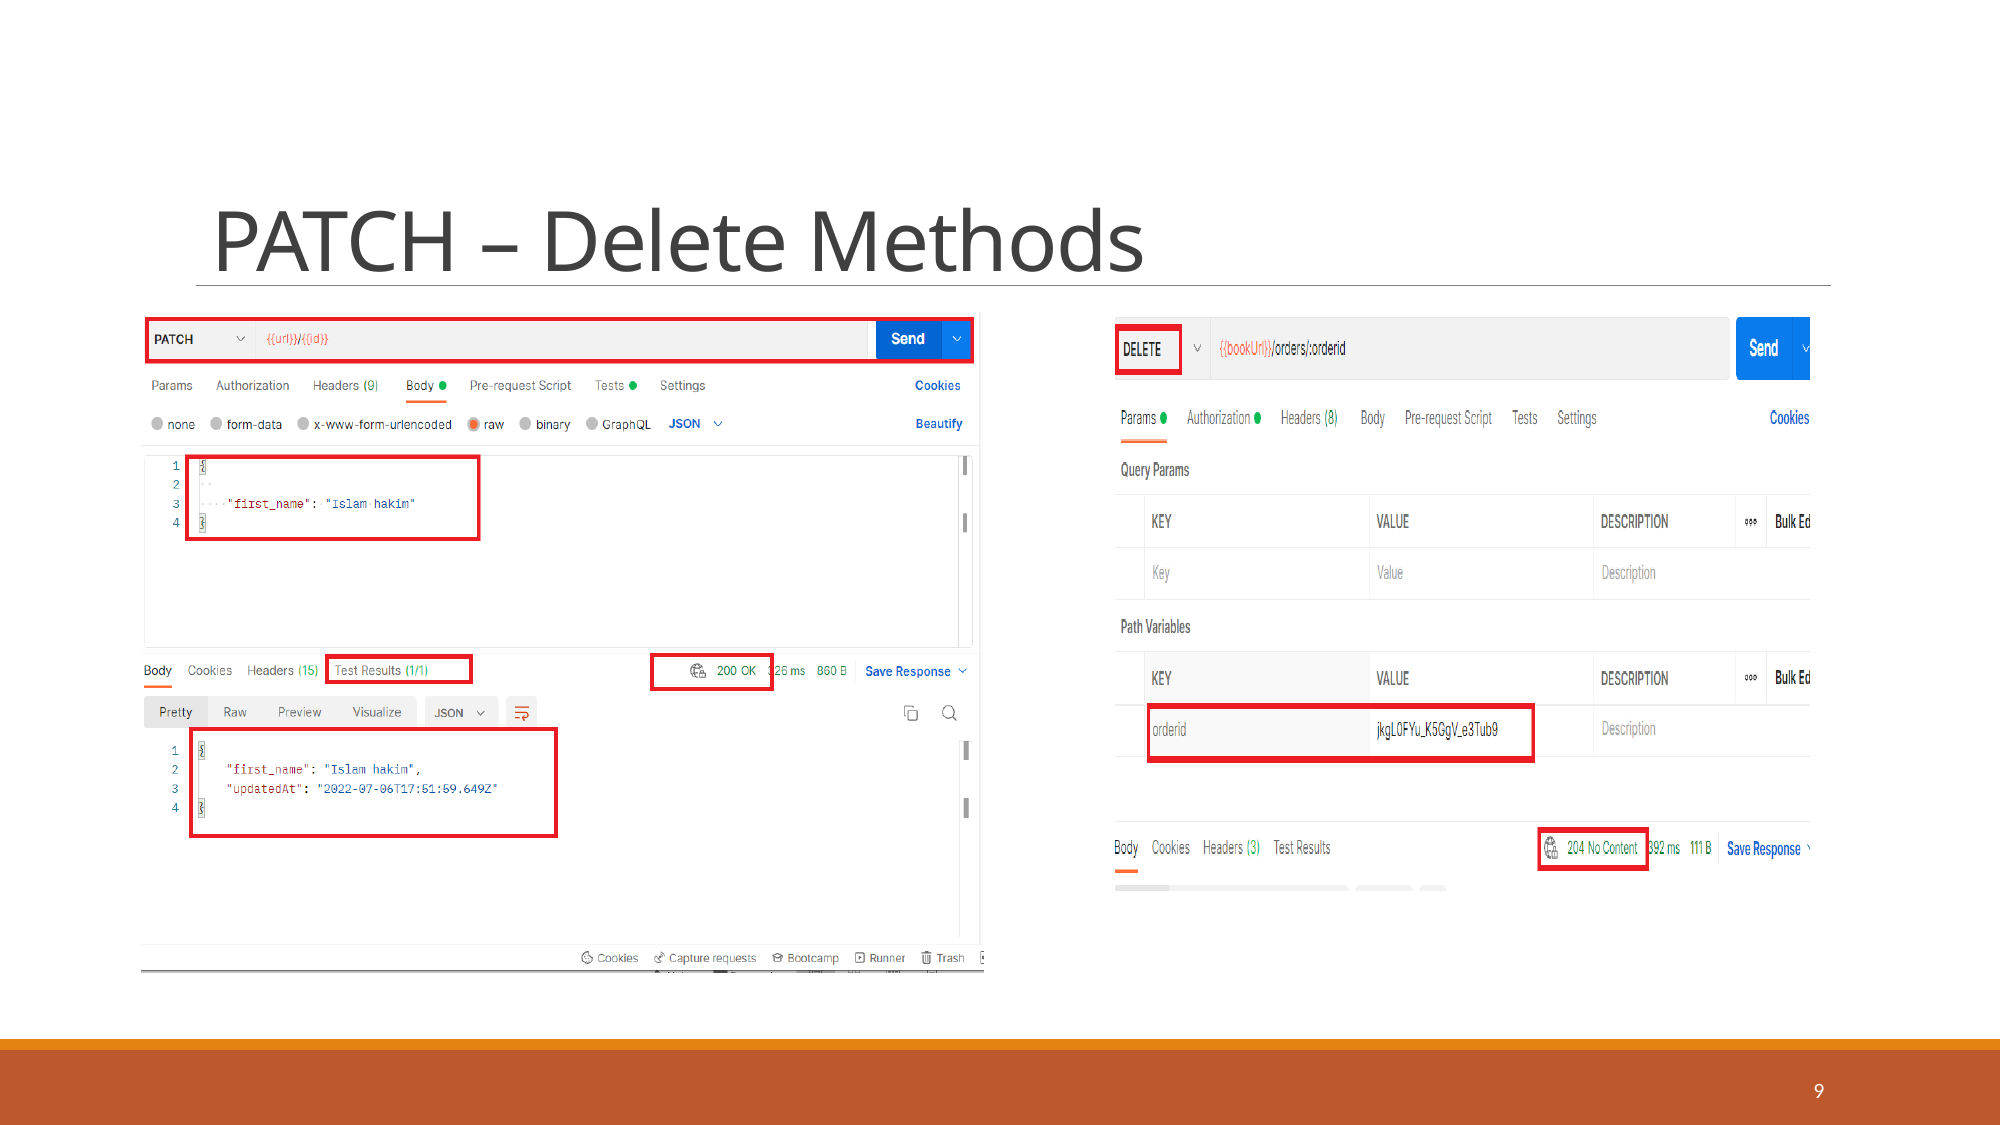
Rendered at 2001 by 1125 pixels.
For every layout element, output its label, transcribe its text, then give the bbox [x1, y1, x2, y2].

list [140, 311, 984, 973]
slide_number 9 [1624, 1059, 1840, 1120]
title PATCH – Delete Methods [196, 108, 1447, 296]
picture [1114, 311, 1810, 892]
